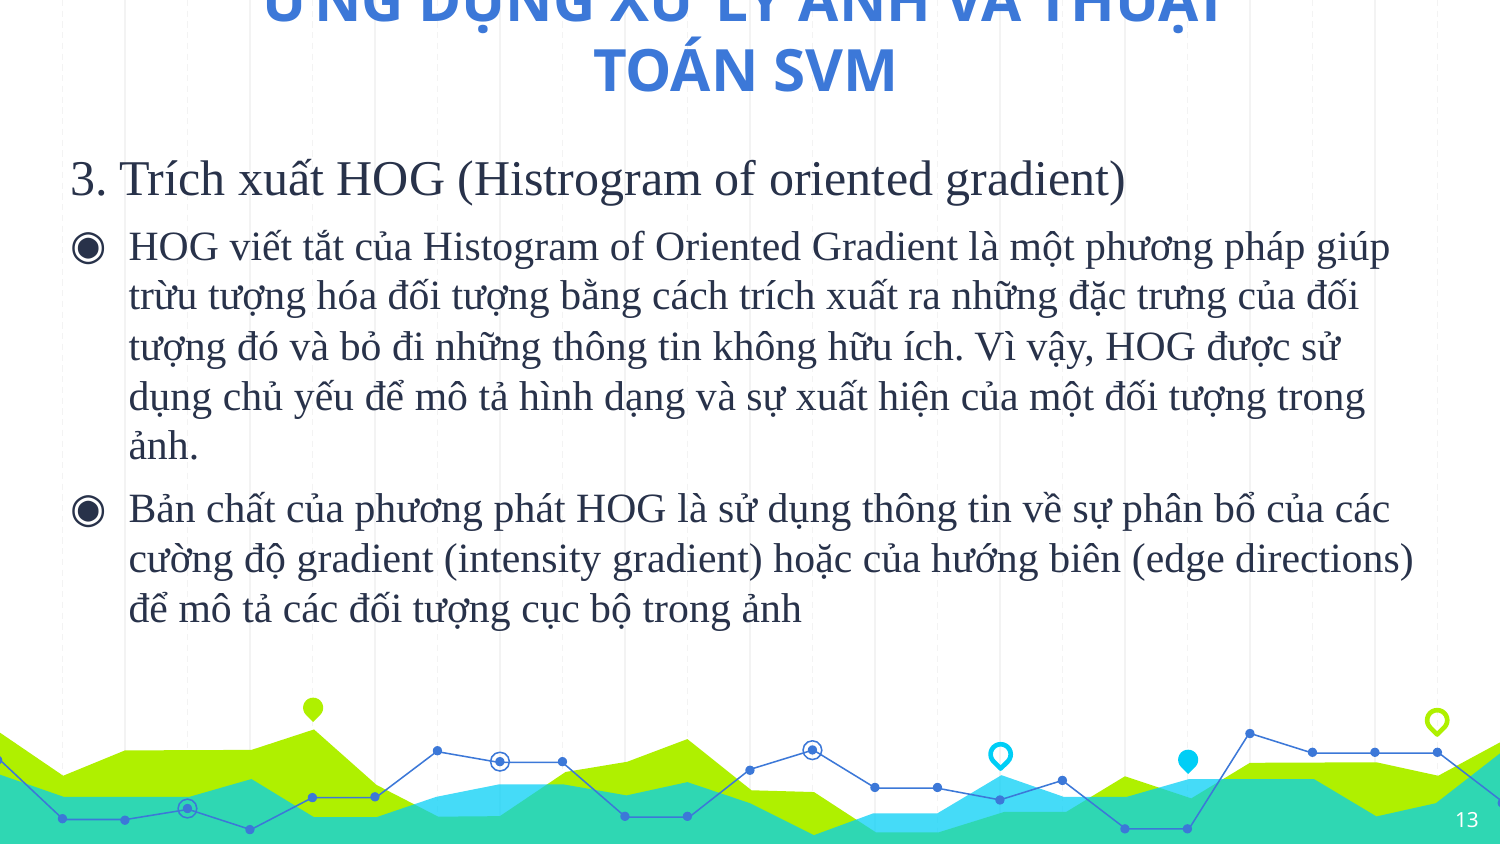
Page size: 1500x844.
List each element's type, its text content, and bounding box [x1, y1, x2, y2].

list 3. Trích xuất HOG (Histrogram of oriented gradient) HOG viết tắt của Histogram of Oriented Gradient là một phương pháp giúp trừu tượng hóa đối tượng bằng cách trích xuất ra những đặc trưng của đối tượng đó và bỏ đi những thông tin không hữu ích. Vì vậy, HOG được sử dụng chủ yếu để mô tả hình dạng và sự xuất hiện của một đối tượng trong ảnh. Bản chất của phương phát HOG là sử dụng thông tin về sự phân bổ của các cường độ gradient (intensity gradient) hoặc của hướng biên (edge directions) để mô tả các đối tượng cục bộ trong ảnh [38, 130, 1432, 697]
slide_number 13 [1403, 791, 1494, 844]
title ỨNG DỤNG XỬ LÝ ẢNH VÀ THUẬT TOÁN SVM [171, 20, 1320, 119]
